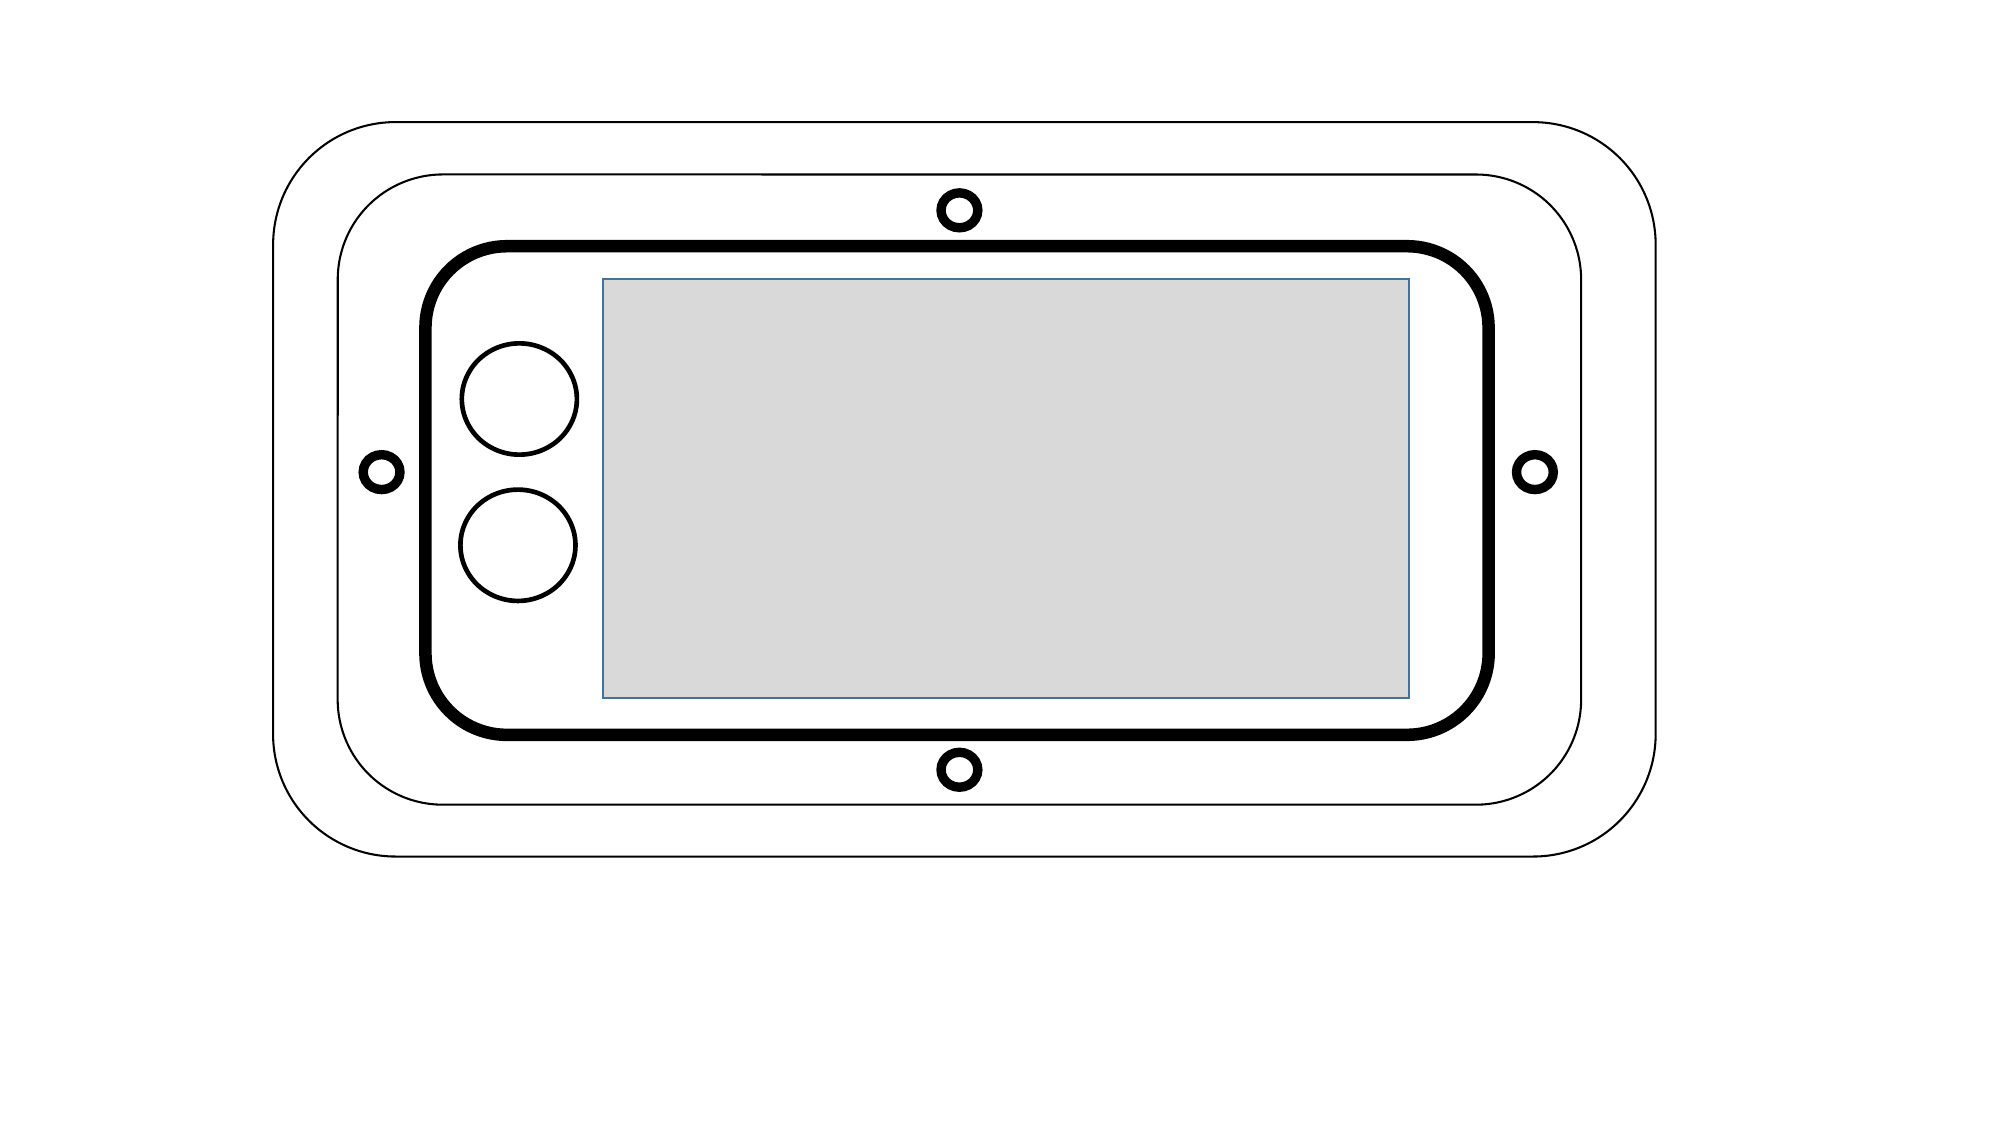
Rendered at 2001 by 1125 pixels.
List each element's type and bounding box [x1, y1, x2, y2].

text_box [272, 121, 1657, 858]
text_box [602, 278, 1410, 699]
